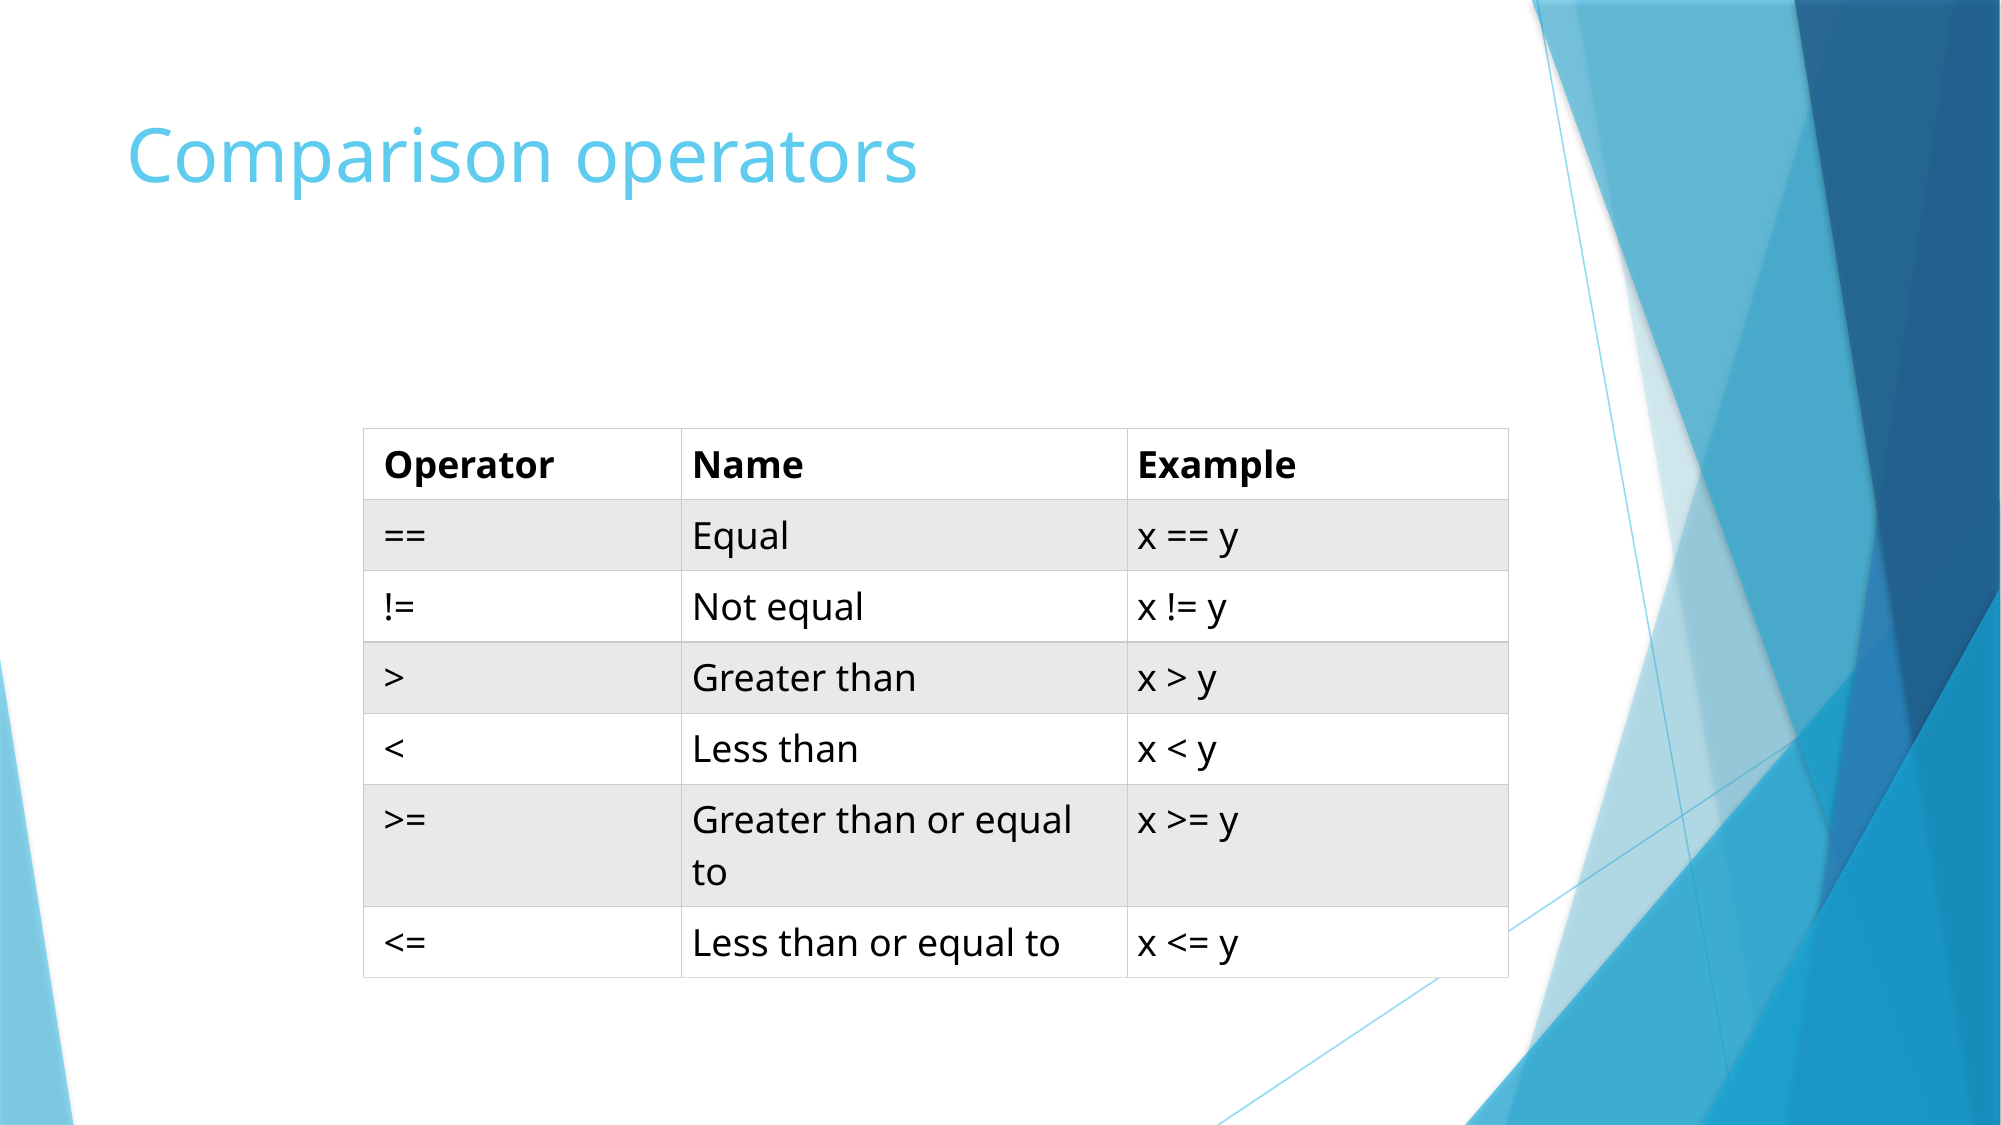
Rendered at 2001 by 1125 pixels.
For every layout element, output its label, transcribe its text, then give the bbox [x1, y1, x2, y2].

table_cell >= [364, 785, 681, 906]
table_cell == [364, 500, 681, 570]
table_cell > [364, 643, 681, 713]
table_header Example [1128, 429, 1508, 499]
table_cell < [364, 714, 681, 784]
table_cell x <= y [1128, 907, 1508, 977]
table_cell x == y [1128, 500, 1508, 570]
table_cell <= [364, 907, 681, 977]
table_cell x < y [1128, 714, 1508, 784]
table_cell Less than [682, 714, 1127, 784]
table_cell Greater than or equal to [682, 785, 1127, 906]
table_cell Less than or equal to [682, 907, 1127, 977]
table_cell Greater than [682, 643, 1127, 713]
table_cell x > y [1128, 643, 1508, 713]
table_header Name [682, 429, 1127, 499]
table_cell x >= y [1128, 785, 1508, 906]
table_header Operator [364, 429, 681, 499]
table_cell x != y [1128, 571, 1508, 641]
table_cell Not equal [682, 571, 1127, 641]
title Comparison operators [111, 99, 1522, 317]
table_cell != [364, 571, 681, 641]
table_cell Equal [682, 500, 1127, 570]
